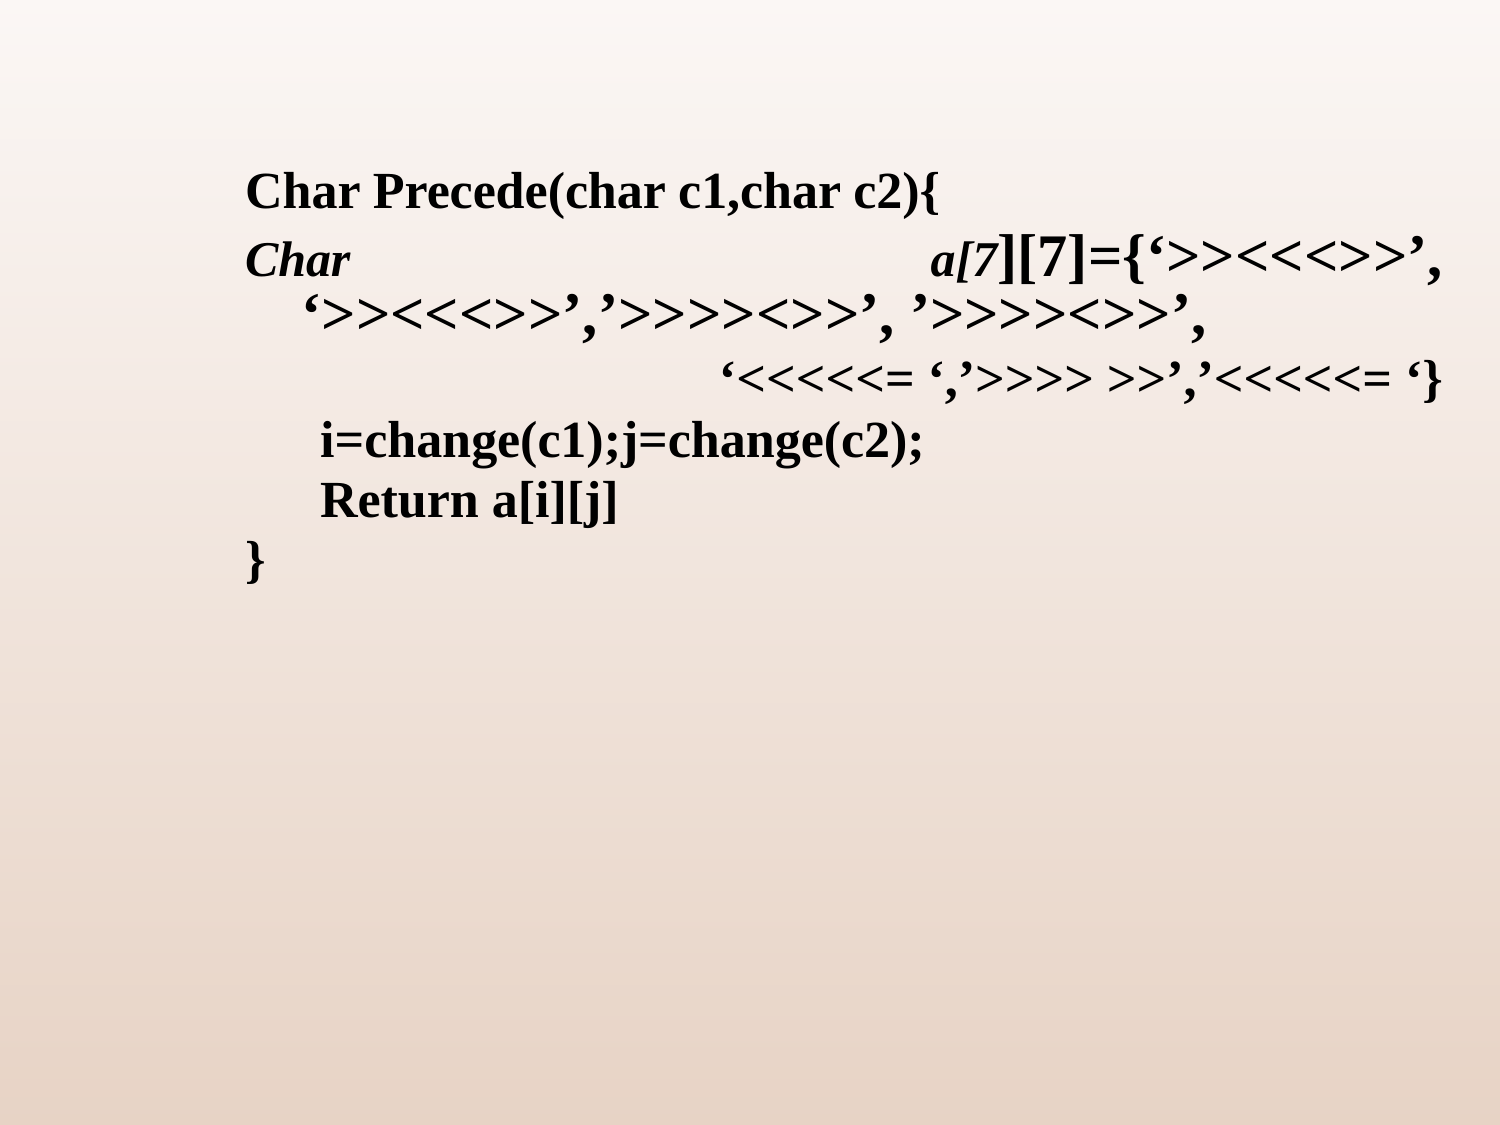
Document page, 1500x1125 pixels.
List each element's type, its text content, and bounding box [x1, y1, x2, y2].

list Char Precede(char c1,char c2){ Char a[7][7]={‘>><<<>>’, ‘>><<<>>’,’>>>><>>’, ’>>>><>>’, ‘<<<<<= ‘,’>>>> >>’,’<<<<<= ‘} i=change(c1);j=change(c2); Return a[i][j] } [229, 160, 1460, 988]
